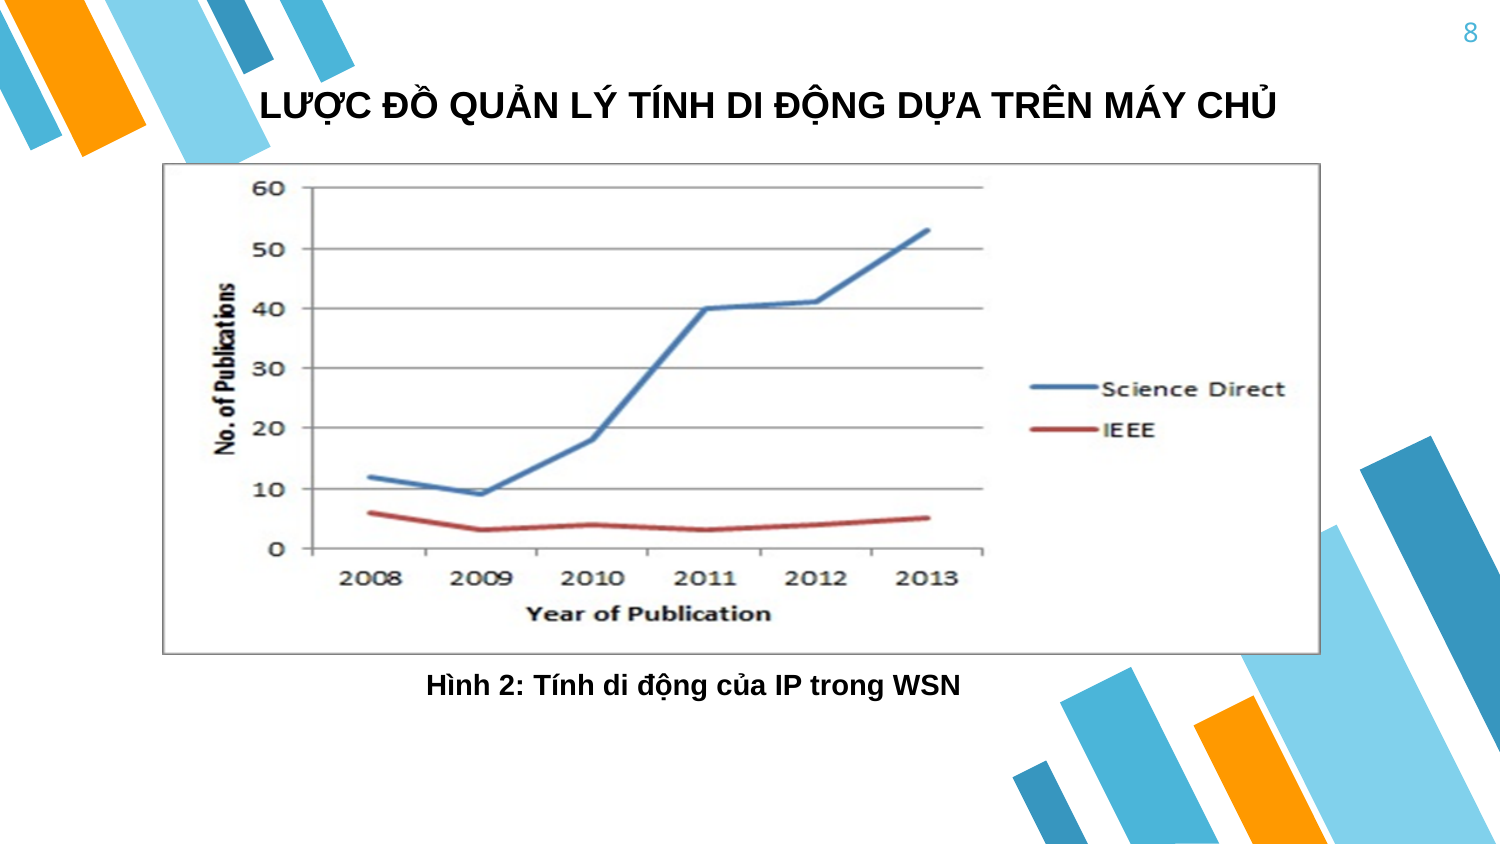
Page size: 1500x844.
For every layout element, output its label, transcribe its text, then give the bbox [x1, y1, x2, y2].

slide_number 8 [1403, 0, 1494, 65]
picture [162, 163, 1321, 655]
text_box LƯỢC ĐỒ QUẢN LÝ TÍNH DI ĐỘNG DỰA TRÊN MÁY CHỦ [237, 73, 1300, 134]
text_box Hình 2: Tính di động của IP trong WSN [337, 663, 1050, 709]
